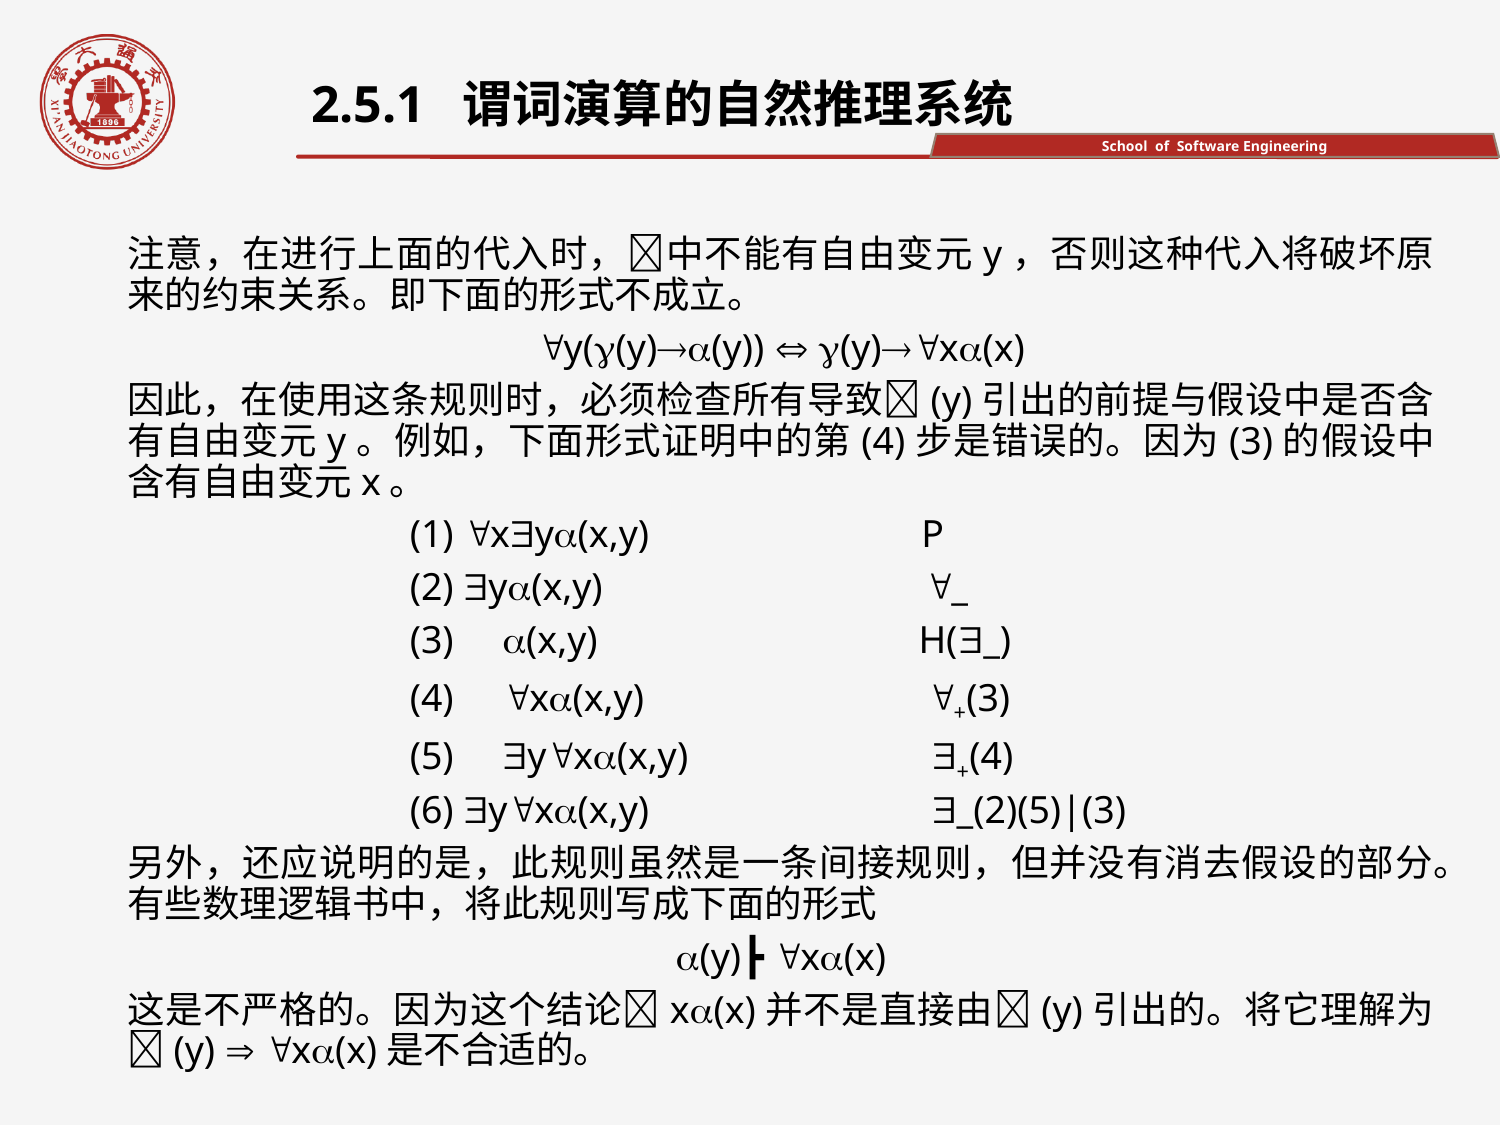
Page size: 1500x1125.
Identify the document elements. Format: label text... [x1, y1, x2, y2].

list 注意，在进行上面的代入时，中不能有自由变元y，否则这种代入将破坏原来的约束关系。即下面的形式不成立。 y((y)(y))  (y)x(x) 因此，在使用这条规则时，必须检查所有导致(y)引出的前提与假设中是否含有自由变元y。例如，下面形式证明中的第(4)步是错误的。因为(3)的假设中含有自由变元x。 (1) xy(x,y) P (2) y(x,y) _ (3) (x,y) H(_) (4) x(x,y) +(3) (5) yx(x,y) +(4) (6) yx(x,y) _(2)(5)|(3) 另外，还应说明的是，此规则虽然是一条间接规则，但并没有消去假设的部分。有些数理逻辑书中，将此规则写成下面的形式 (y)┣ x(x) 这是不严格的。因为这个结论x(x)并不是直接由(y)引出的。将它理解为(y)  x(x)是不合适的。 [112, 227, 1450, 1010]
picture [39, 34, 185, 175]
list 2.5.1 谓词演算的自然推理系统 [296, 72, 1041, 157]
